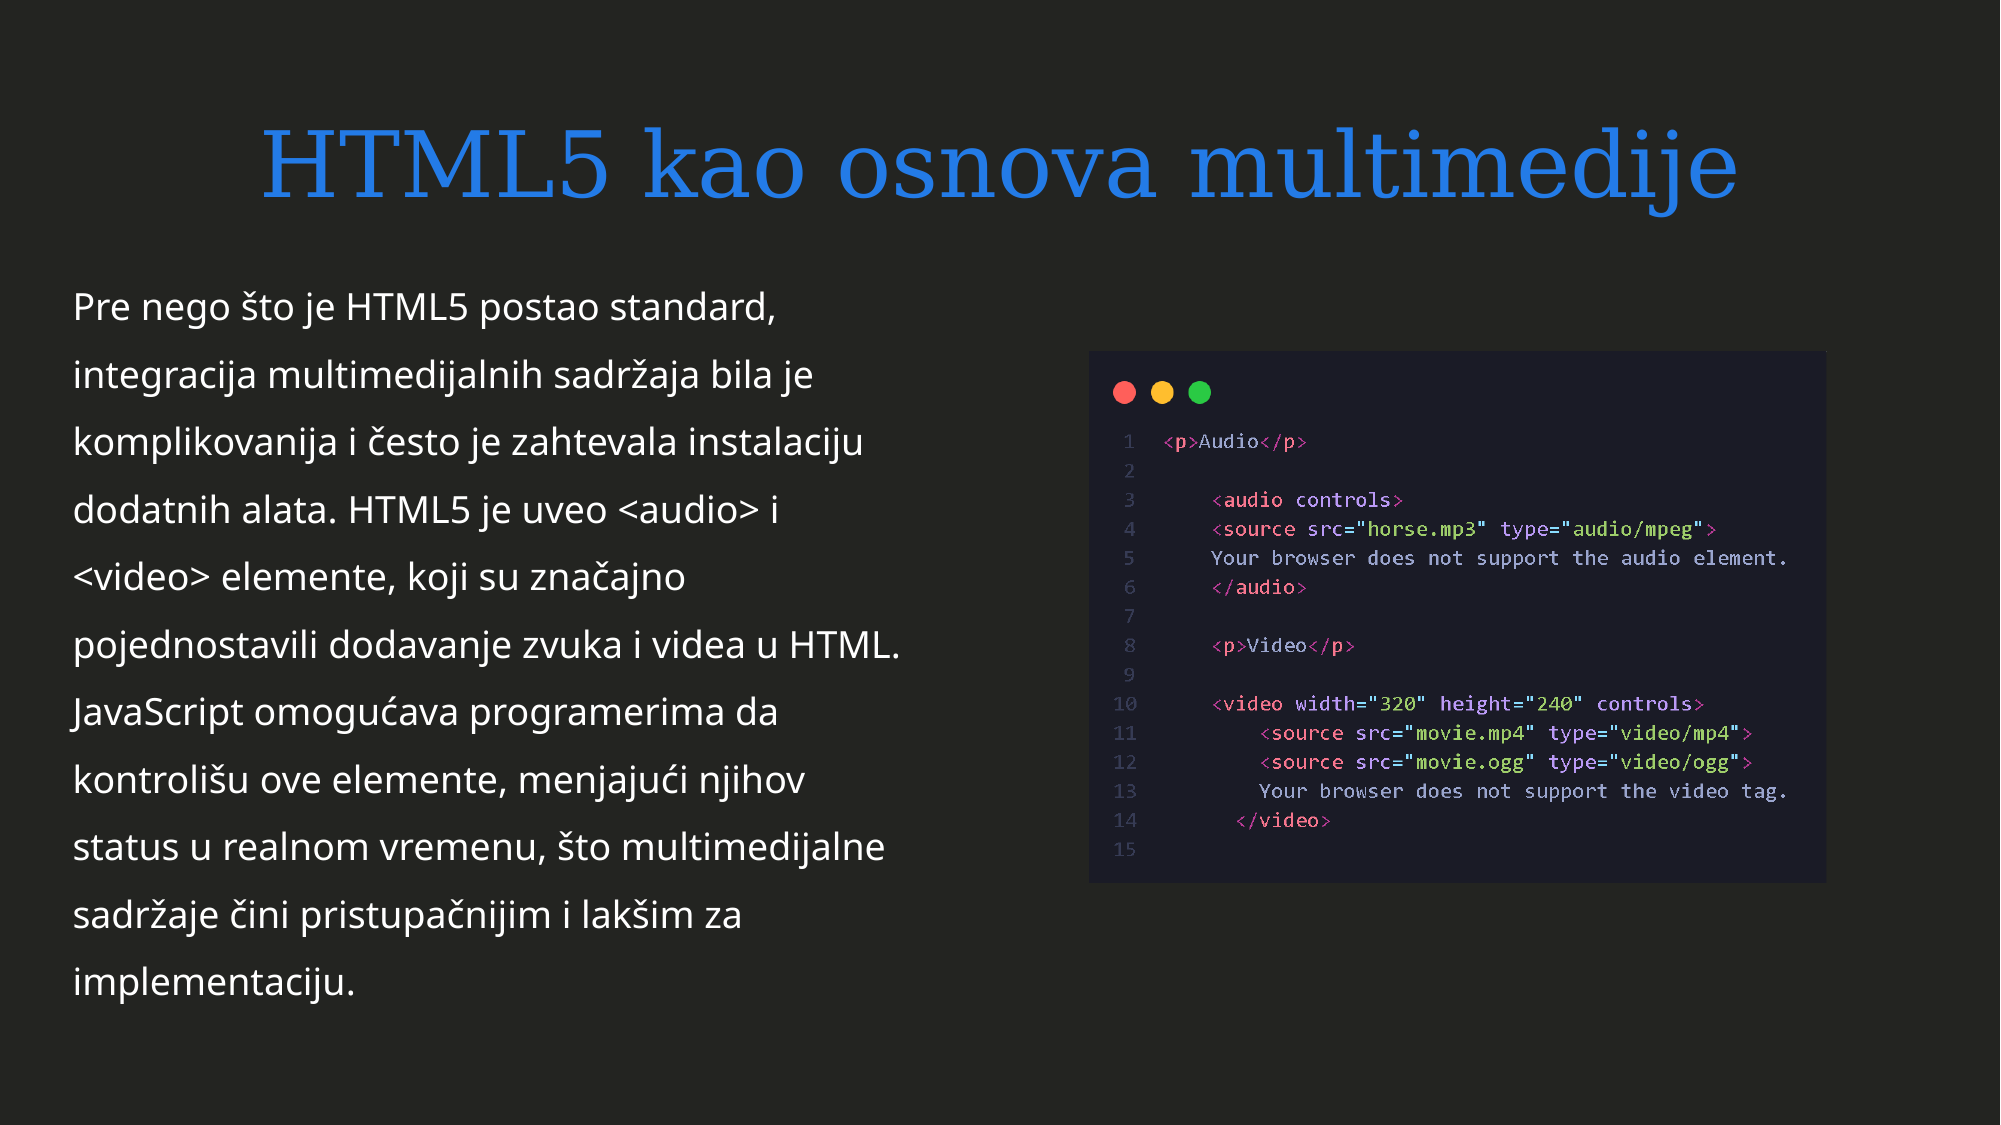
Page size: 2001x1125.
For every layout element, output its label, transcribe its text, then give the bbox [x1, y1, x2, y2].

picture [1088, 351, 1827, 883]
text_box HTML5 kao osnova multimedije [244, 98, 1757, 224]
text_box Pre nego što je HTML5 postao standard, integracija multimedijalnih sadržaja bila je komplikovanija i često je zahtevala instalaciju dodatnih alata. HTML5 je uveo <audio> i <video> elemente, koji su značajno pojednostavili dodavanje zvuka i videa u HTML. JavaScript omogućava programerima da kontrolišu ove elemente, menjajući njihov status u realnom vremenu, što multimedijalne sadržaje čini pristupačnijim i lakšim za implementaciju. [57, 253, 934, 1011]
